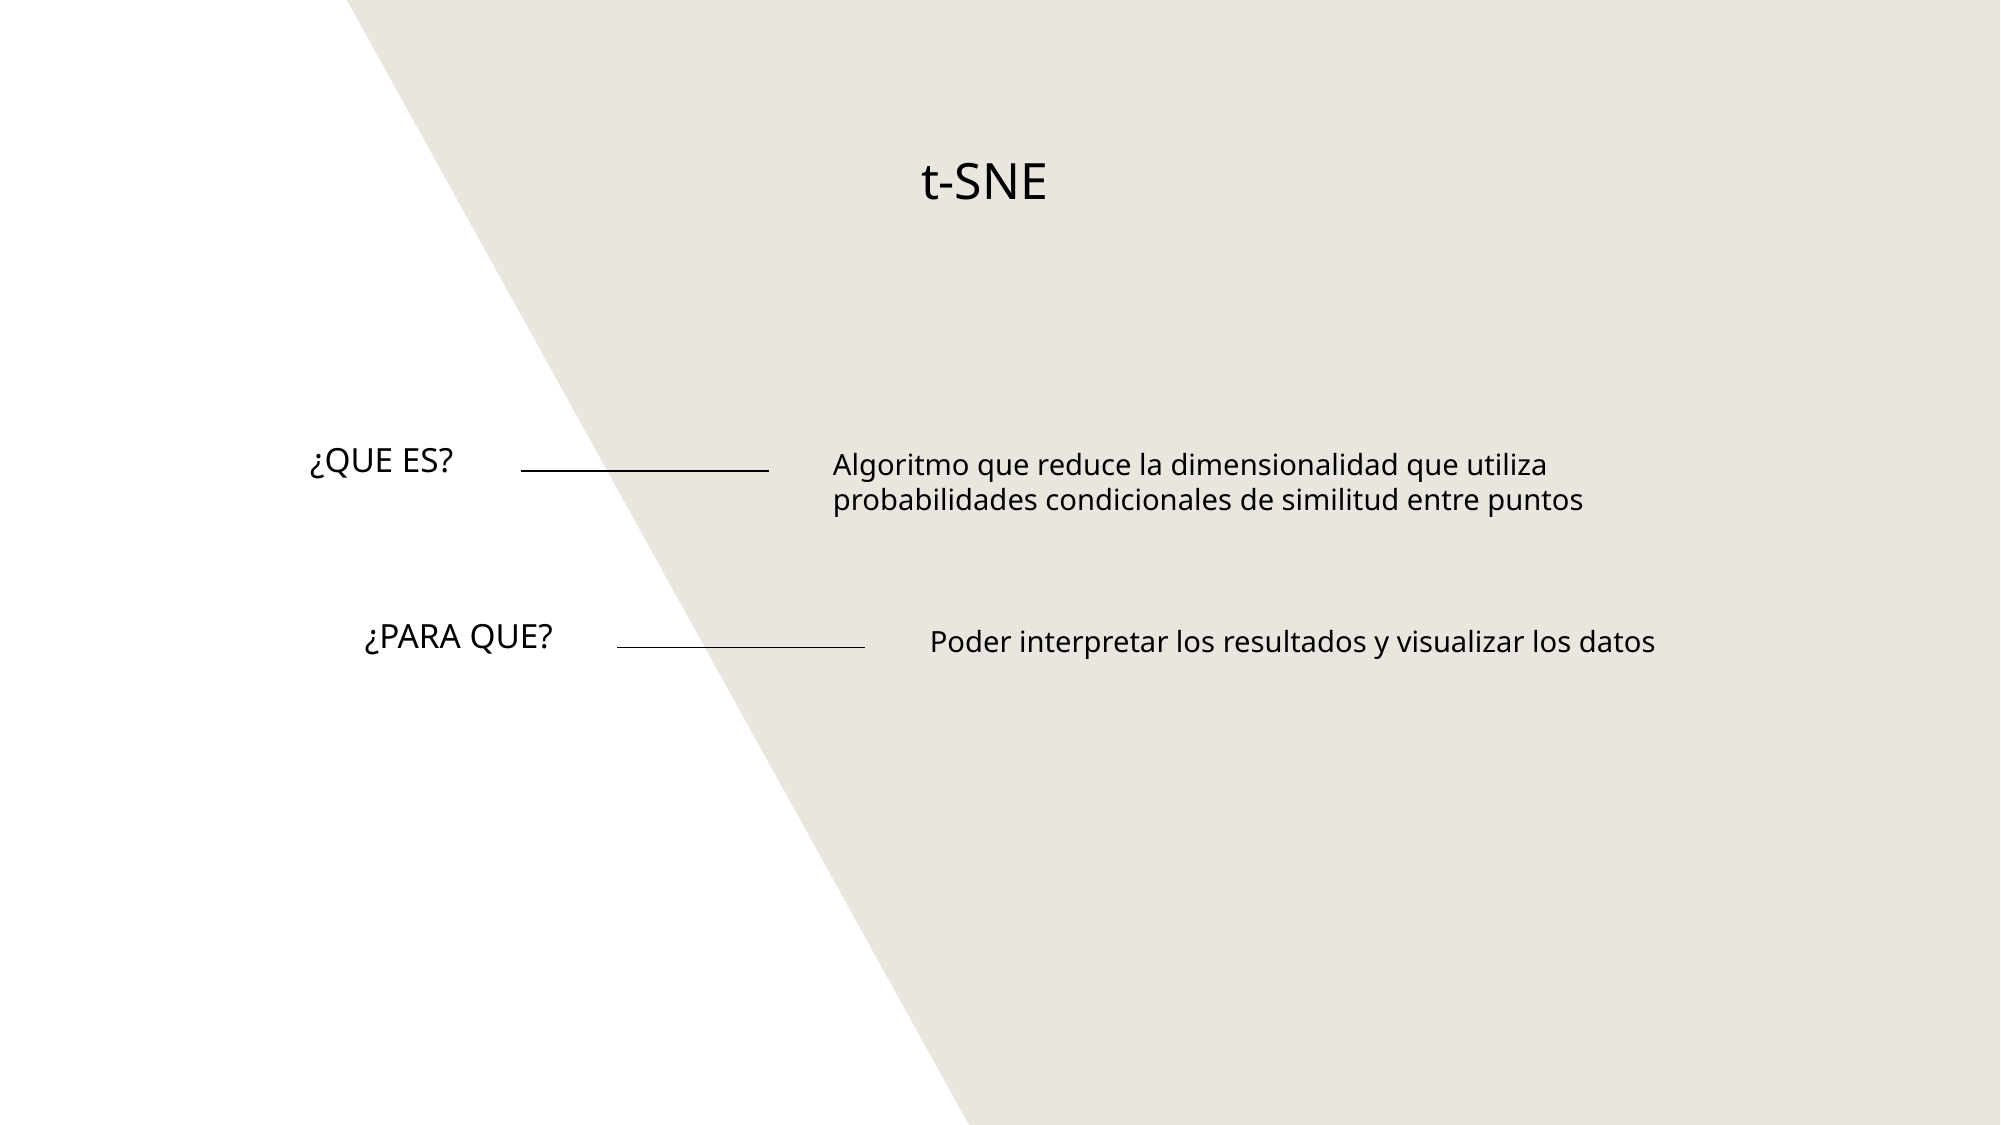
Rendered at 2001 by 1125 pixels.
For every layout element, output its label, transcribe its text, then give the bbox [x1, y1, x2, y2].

text_box t-SNE [906, 148, 1094, 209]
list Algoritmo que reduce la dimensionalidad que utiliza probabilidades condicionales de similitud entre puntos [817, 438, 1727, 542]
list ¿QUE ES? [80, 419, 469, 504]
list ¿PARA QUE? [120, 596, 568, 681]
list Poder interpretar los resultados y visualizar los datos [914, 616, 1824, 688]
